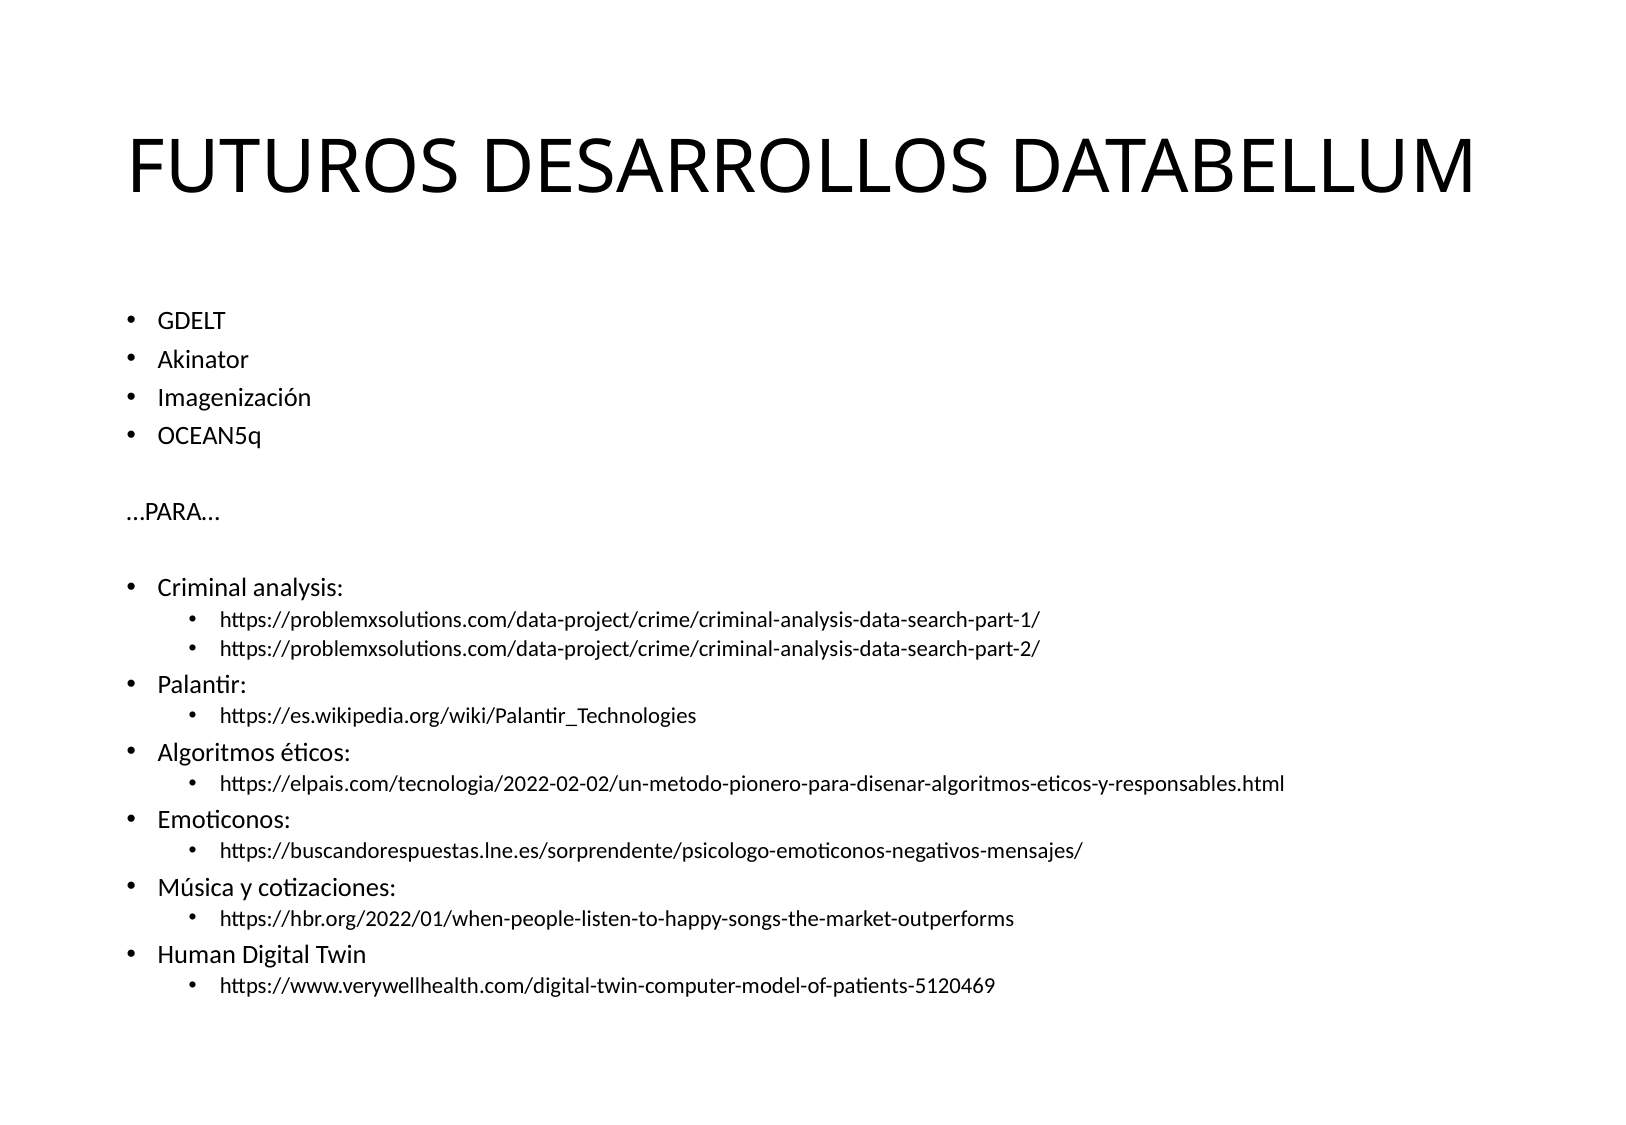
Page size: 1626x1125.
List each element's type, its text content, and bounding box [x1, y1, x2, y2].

title FUTUROS DESARROLLOS DATABELLUM [111, 59, 1514, 278]
list GDELT Akinator Imagenización OCEAN5q …PARA… Criminal analysis: https://problemxsolutions.com/data-project/crime/criminal-analysis-data-search-part-1/ https://problemxsolutions.com/data-project/crime/criminal-analysis-data-search-part-2/ Palantir: https://es.wikipedia.org/wiki/Palantir_Technologies Algoritmos éticos: https://elpais.com/tecnologia/2022-02-02/un-metodo-pionero-para-disenar-algoritmos-eticos-y-responsables.html Emoticonos: https://buscandorespuestas.lne.es/sorprendente/psicologo-emoticonos-negativos-mensajes/ Música y cotizaciones: https://hbr.org/2022/01/when-people-listen-to-happy-songs-the-market-outperforms Human Digital Twin https://www.verywellhealth.com/digital-twin-computer-model-of-patients-5120469 [111, 299, 1514, 1014]
